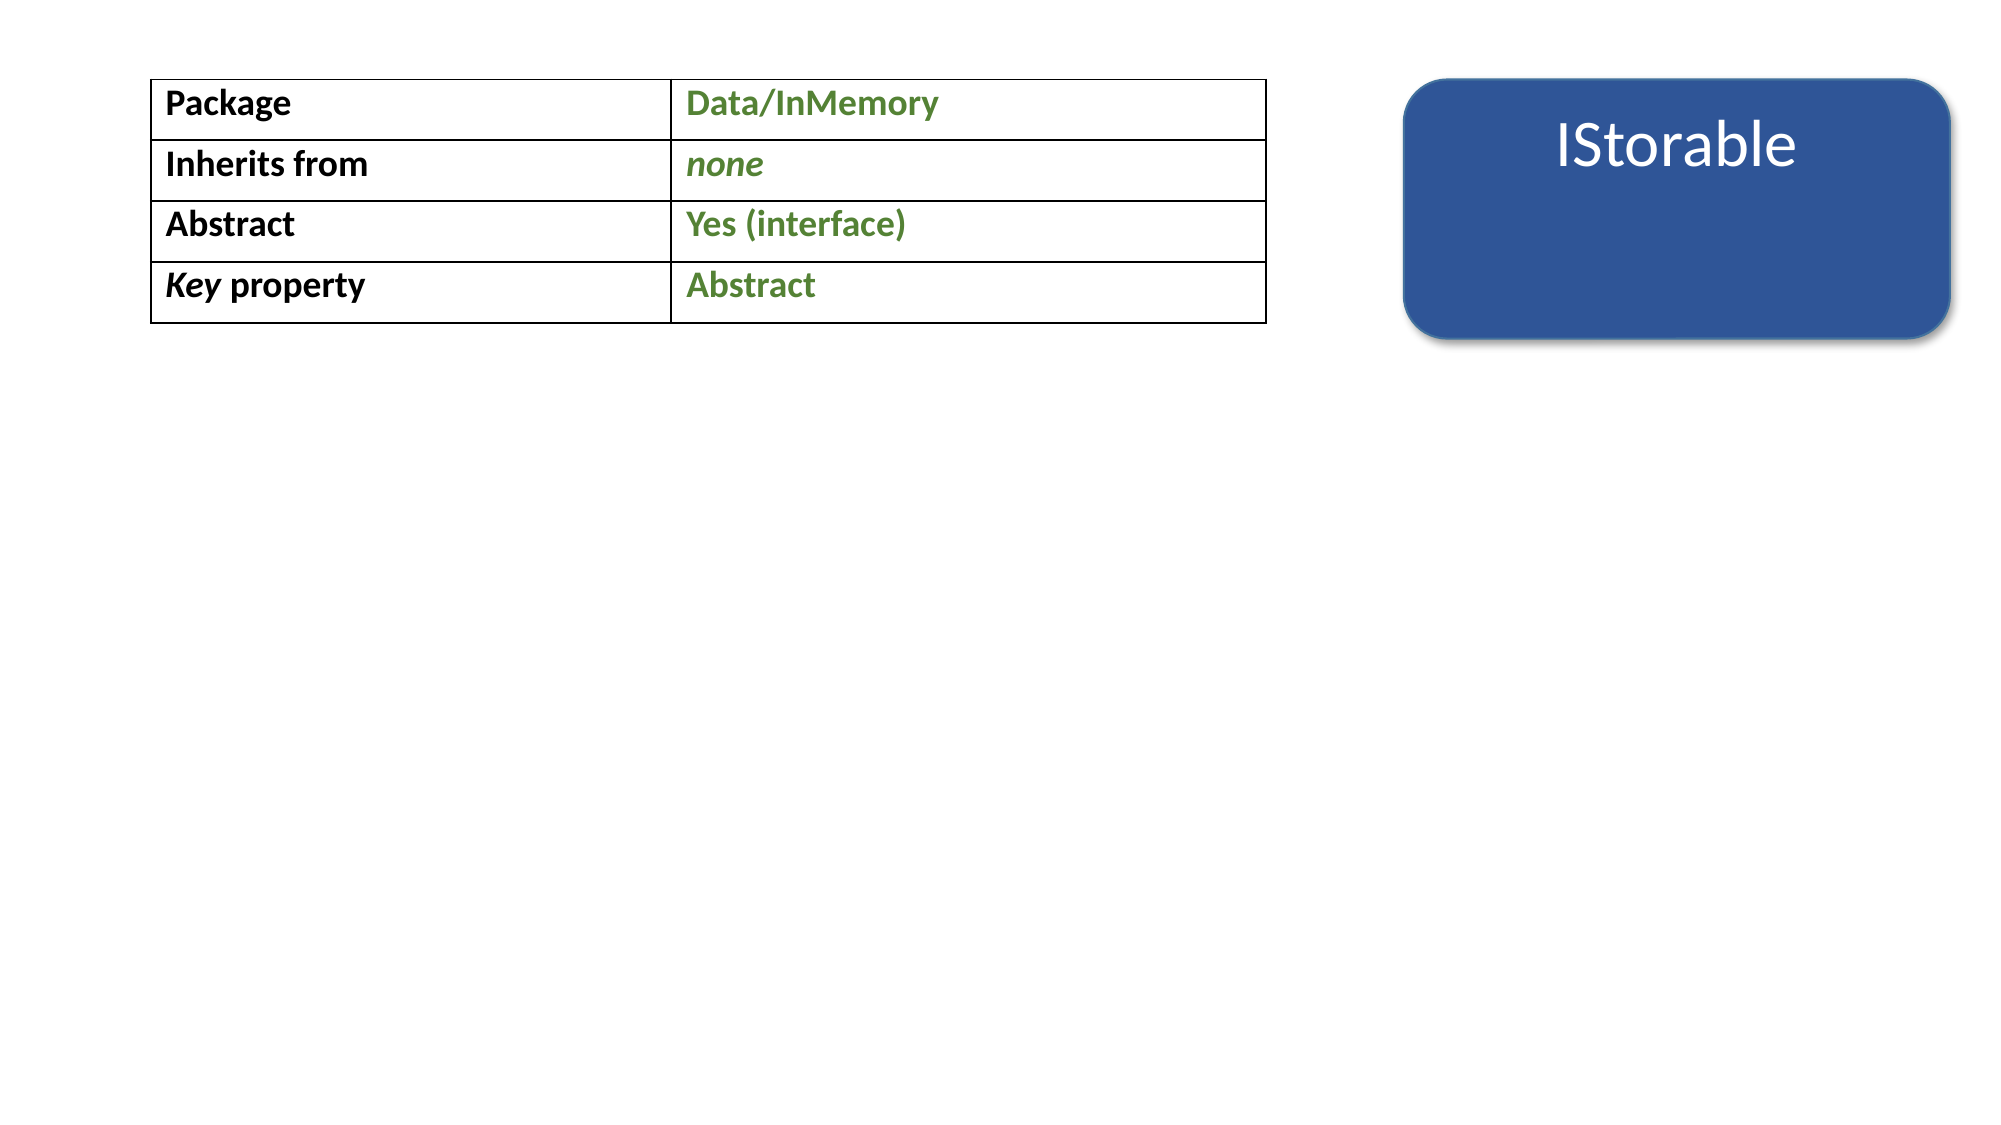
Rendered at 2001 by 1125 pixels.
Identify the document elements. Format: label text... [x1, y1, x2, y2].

table_cell none [672, 141, 1265, 200]
table_cell Abstract [672, 263, 1265, 322]
table_header Data/InMemory [672, 80, 1265, 139]
text_box IStorable [1402, 78, 1951, 340]
table_header Package [152, 80, 670, 139]
table_cell Abstract [152, 202, 670, 261]
table_cell Yes (interface) [672, 202, 1265, 261]
table_cell Key property [152, 263, 670, 322]
table_cell Inherits from [152, 141, 670, 200]
